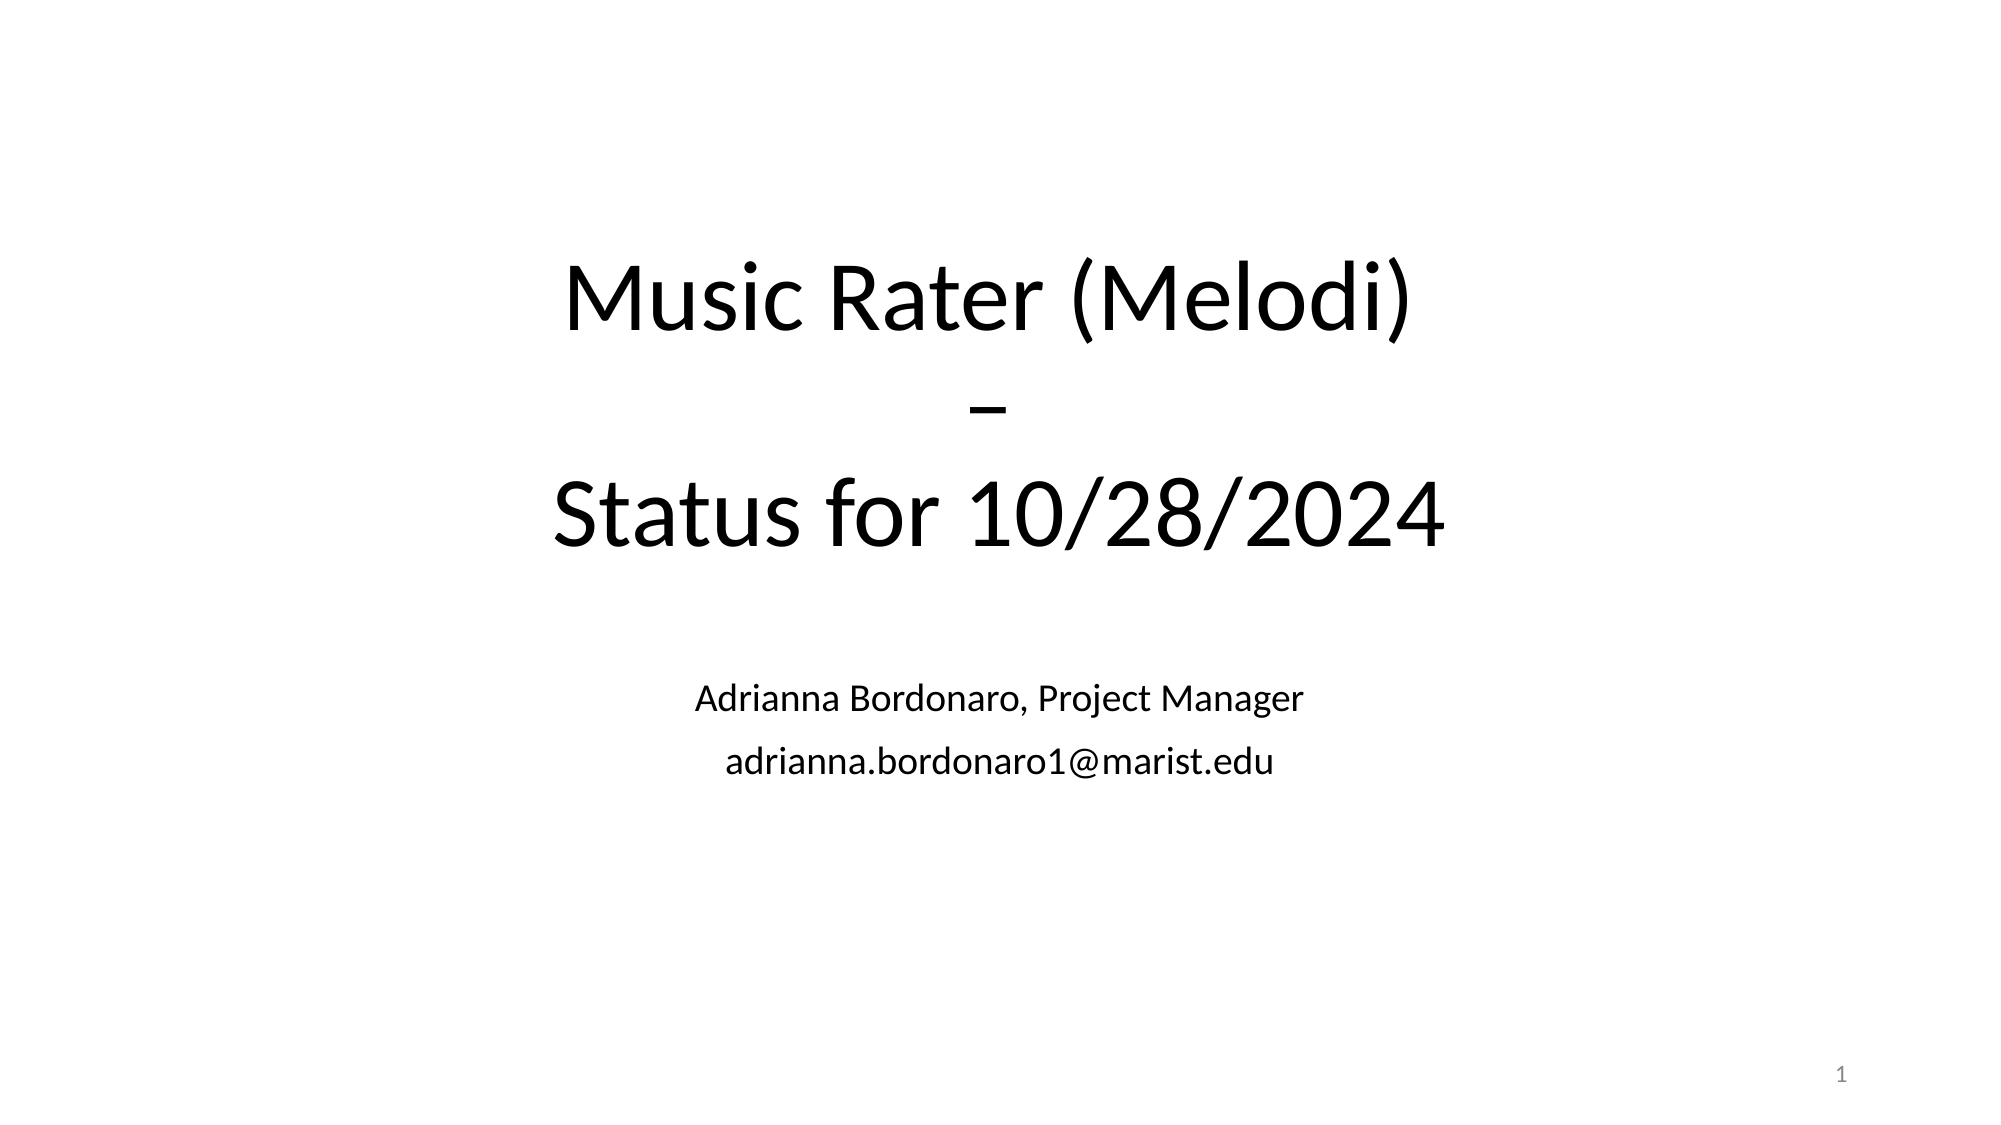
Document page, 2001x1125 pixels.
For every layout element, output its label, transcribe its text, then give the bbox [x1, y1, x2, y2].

slide_number ‹#› [1412, 1042, 1863, 1103]
title Music Rater (Melodi) – Status for 10/28/2024 [232, 184, 1768, 576]
subtitle Adrianna Bordonaro, Project Manager adrianna.bordonaro1@marist.edu [249, 669, 1750, 863]
